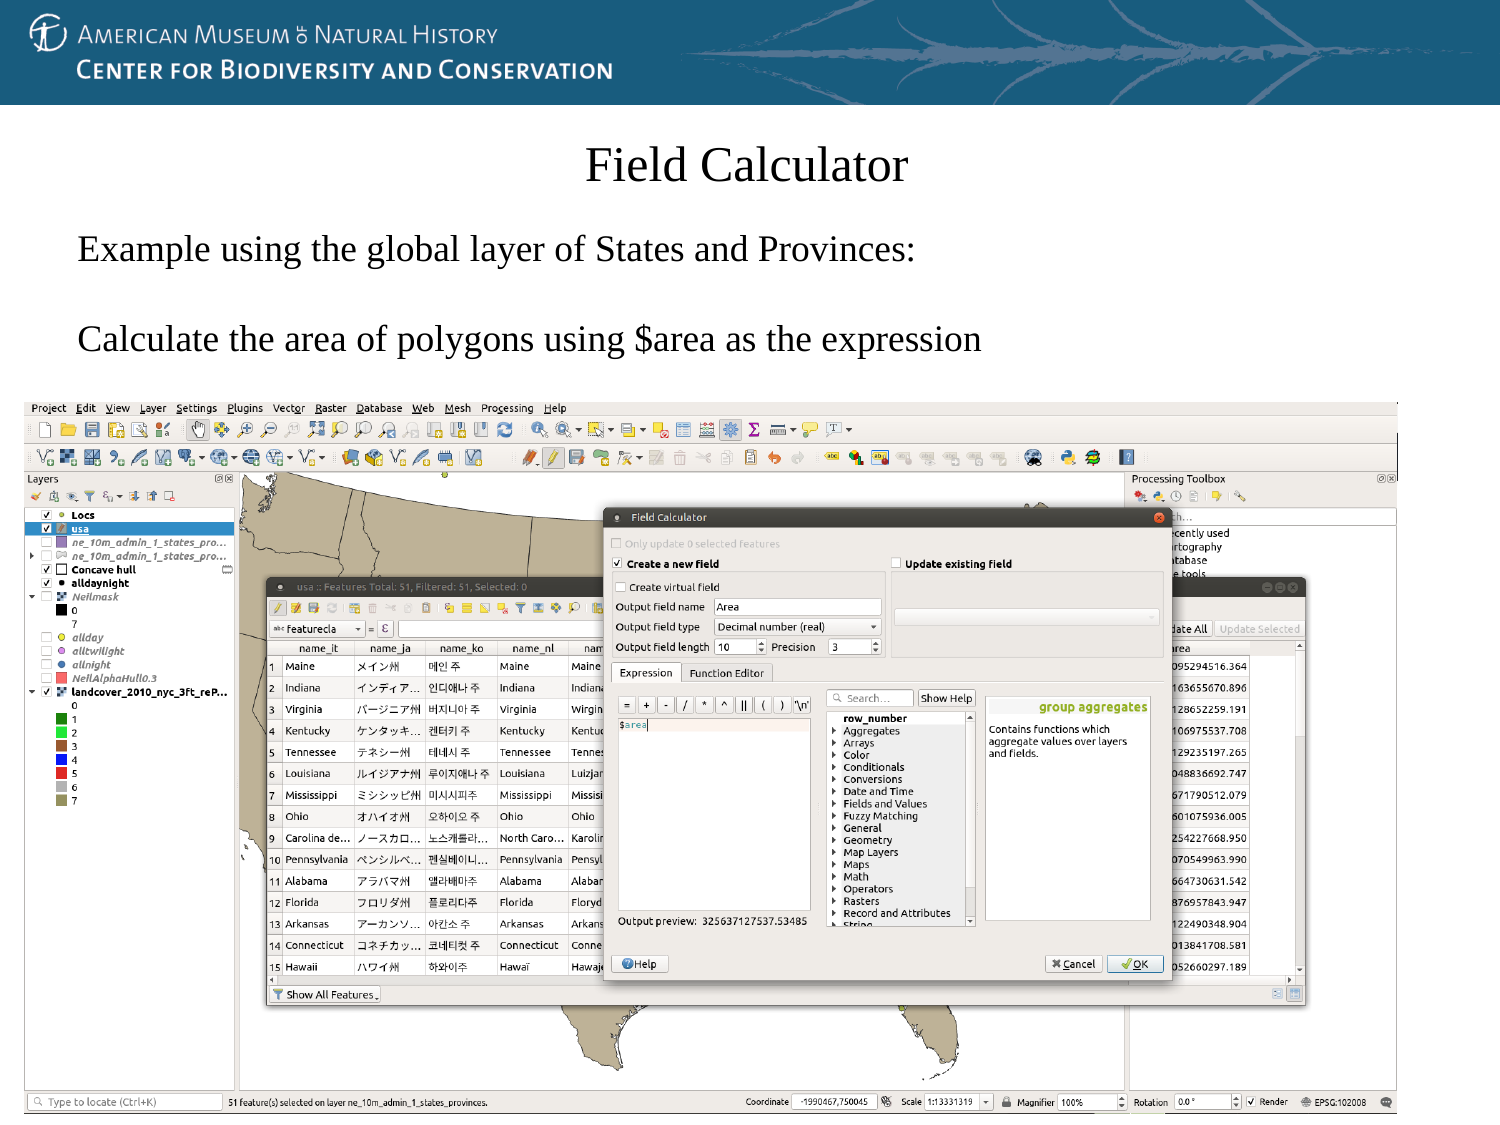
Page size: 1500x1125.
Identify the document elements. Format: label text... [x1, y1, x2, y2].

text_box Example using the global layer of States and Provinces: Calculate the area of polygons using $area as the expression [62, 216, 1308, 401]
text_box Field Calculator [570, 124, 924, 195]
picture [0, 0, 1500, 105]
picture [24, 402, 1398, 1114]
